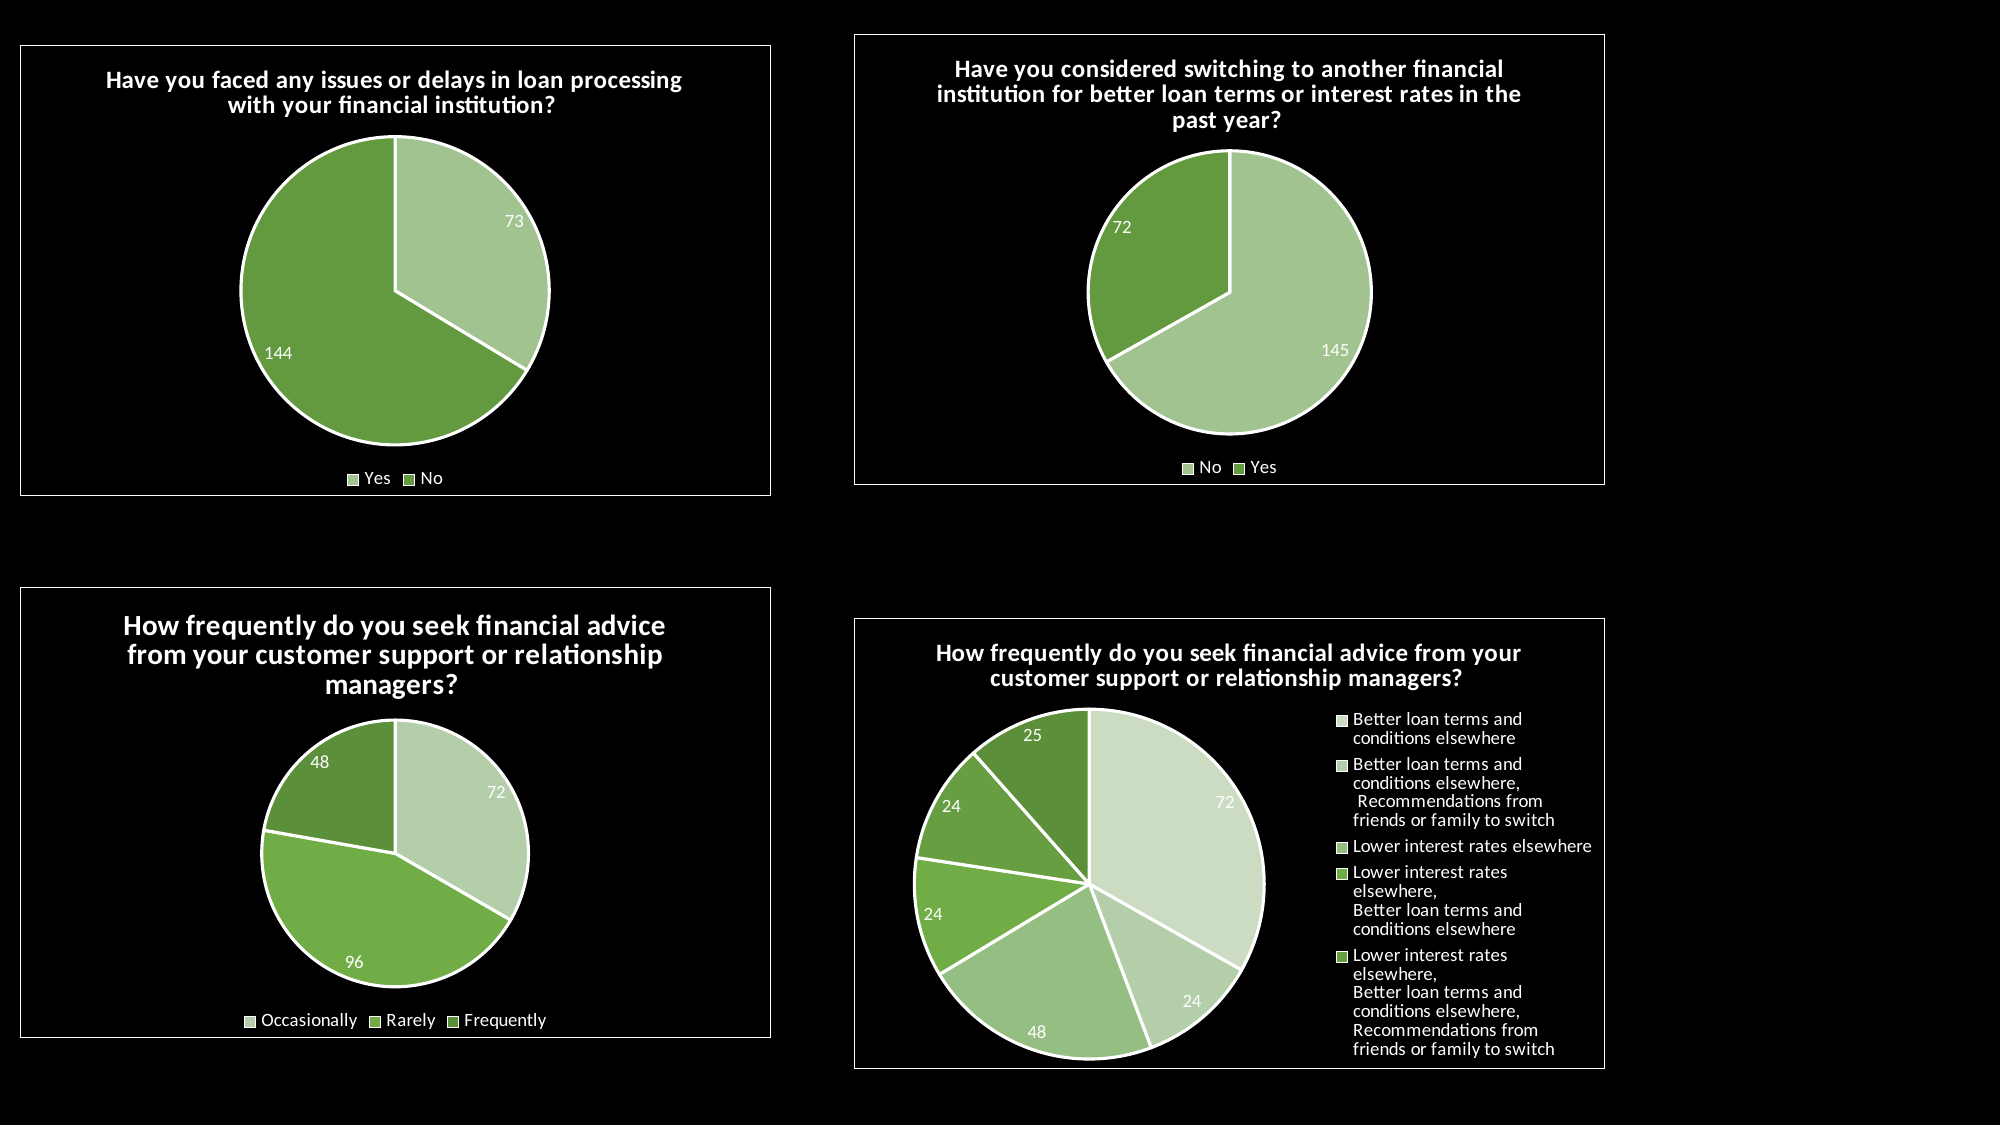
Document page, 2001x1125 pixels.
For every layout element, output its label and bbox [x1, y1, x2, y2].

chart [854, 34, 1605, 485]
chart [854, 618, 1605, 1069]
chart [20, 45, 771, 496]
chart [20, 587, 771, 1038]
